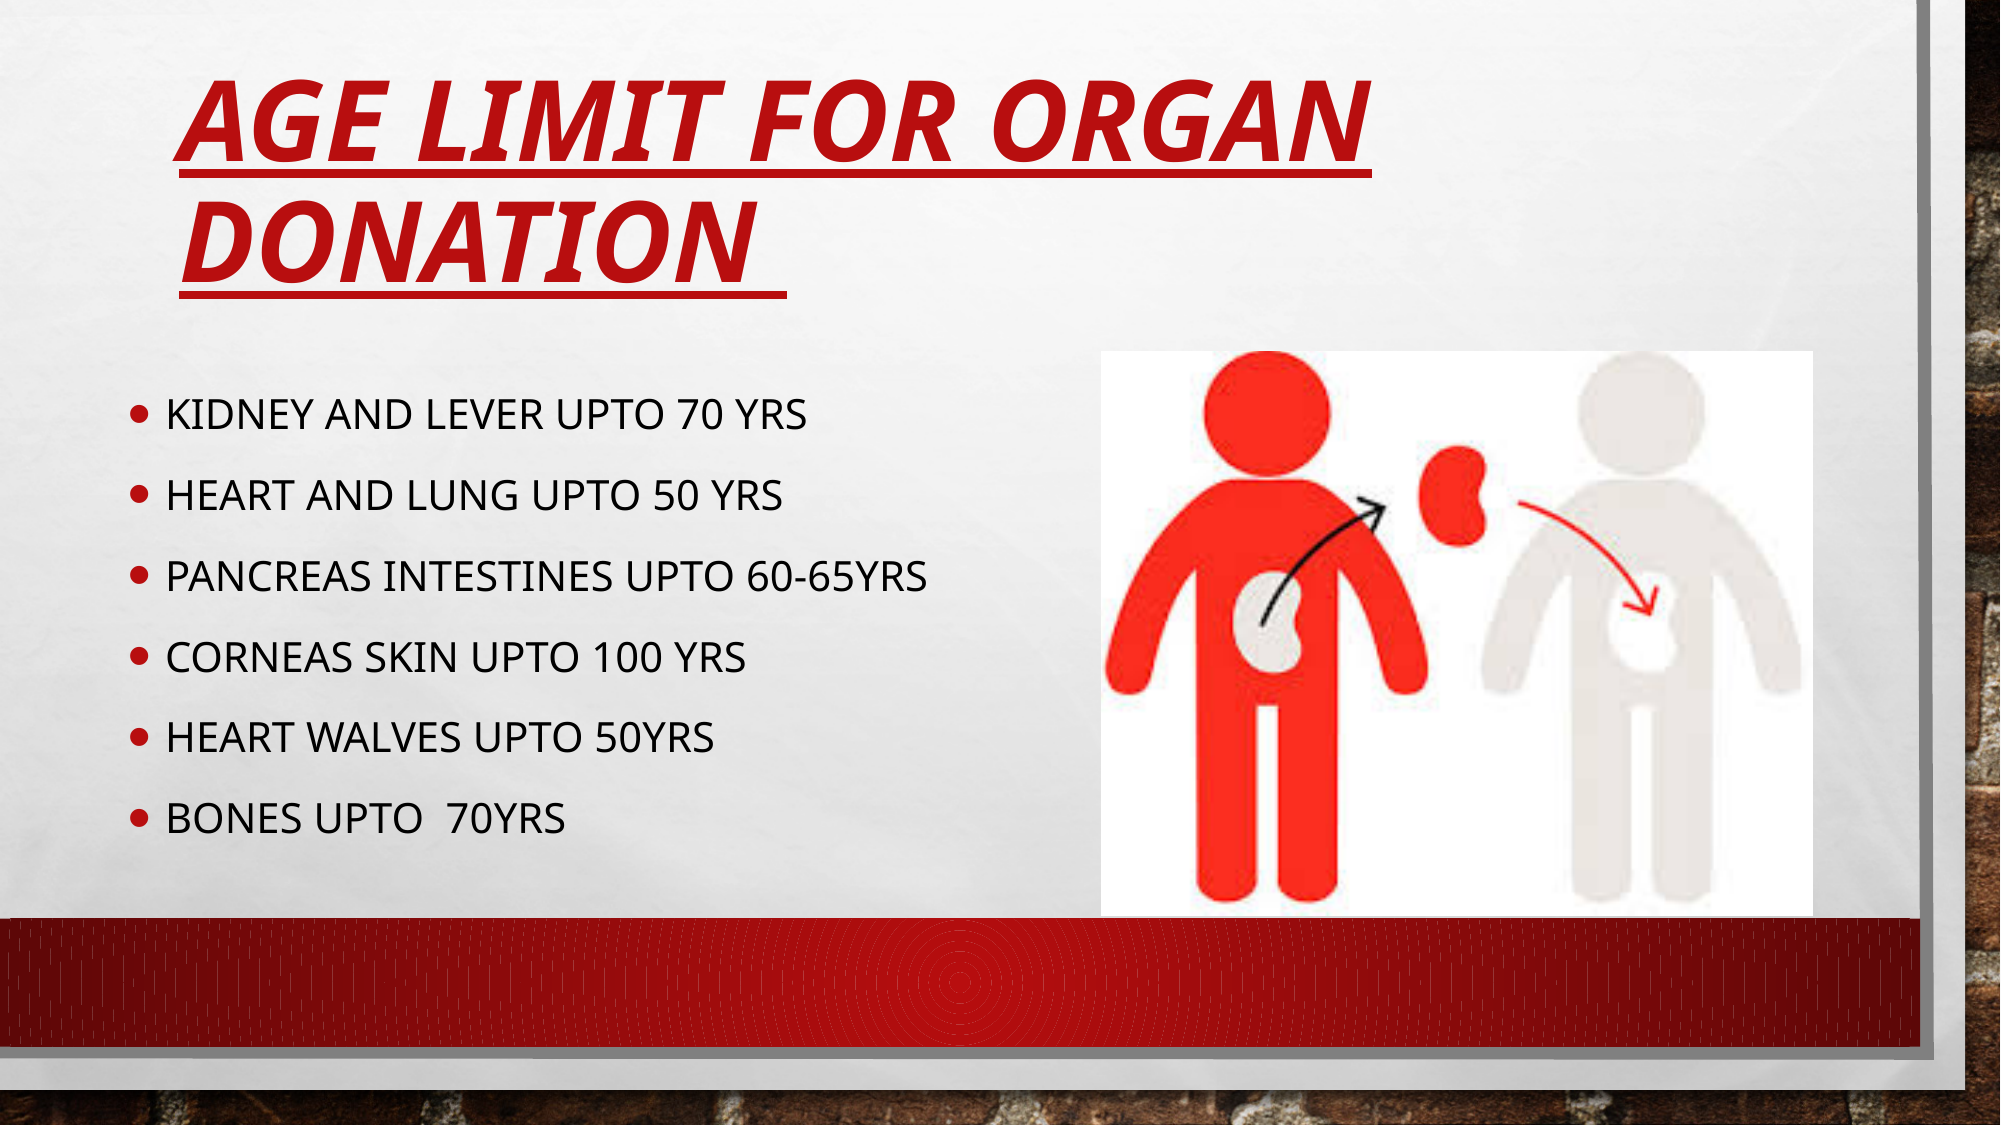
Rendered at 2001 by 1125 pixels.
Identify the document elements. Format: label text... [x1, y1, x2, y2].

picture [1101, 350, 1813, 916]
picture [0, 0, 2000, 1125]
title Age limit for organ donation [164, 90, 1870, 280]
list Kidney and lever upto 70 yrs Heart and lung upto 50 yrs Pancreas intestines upto 60-65yrs Corneas skin upto 100 yrs Heart walves upto 50yrs Bones upto 70yrs [112, 338, 1818, 882]
